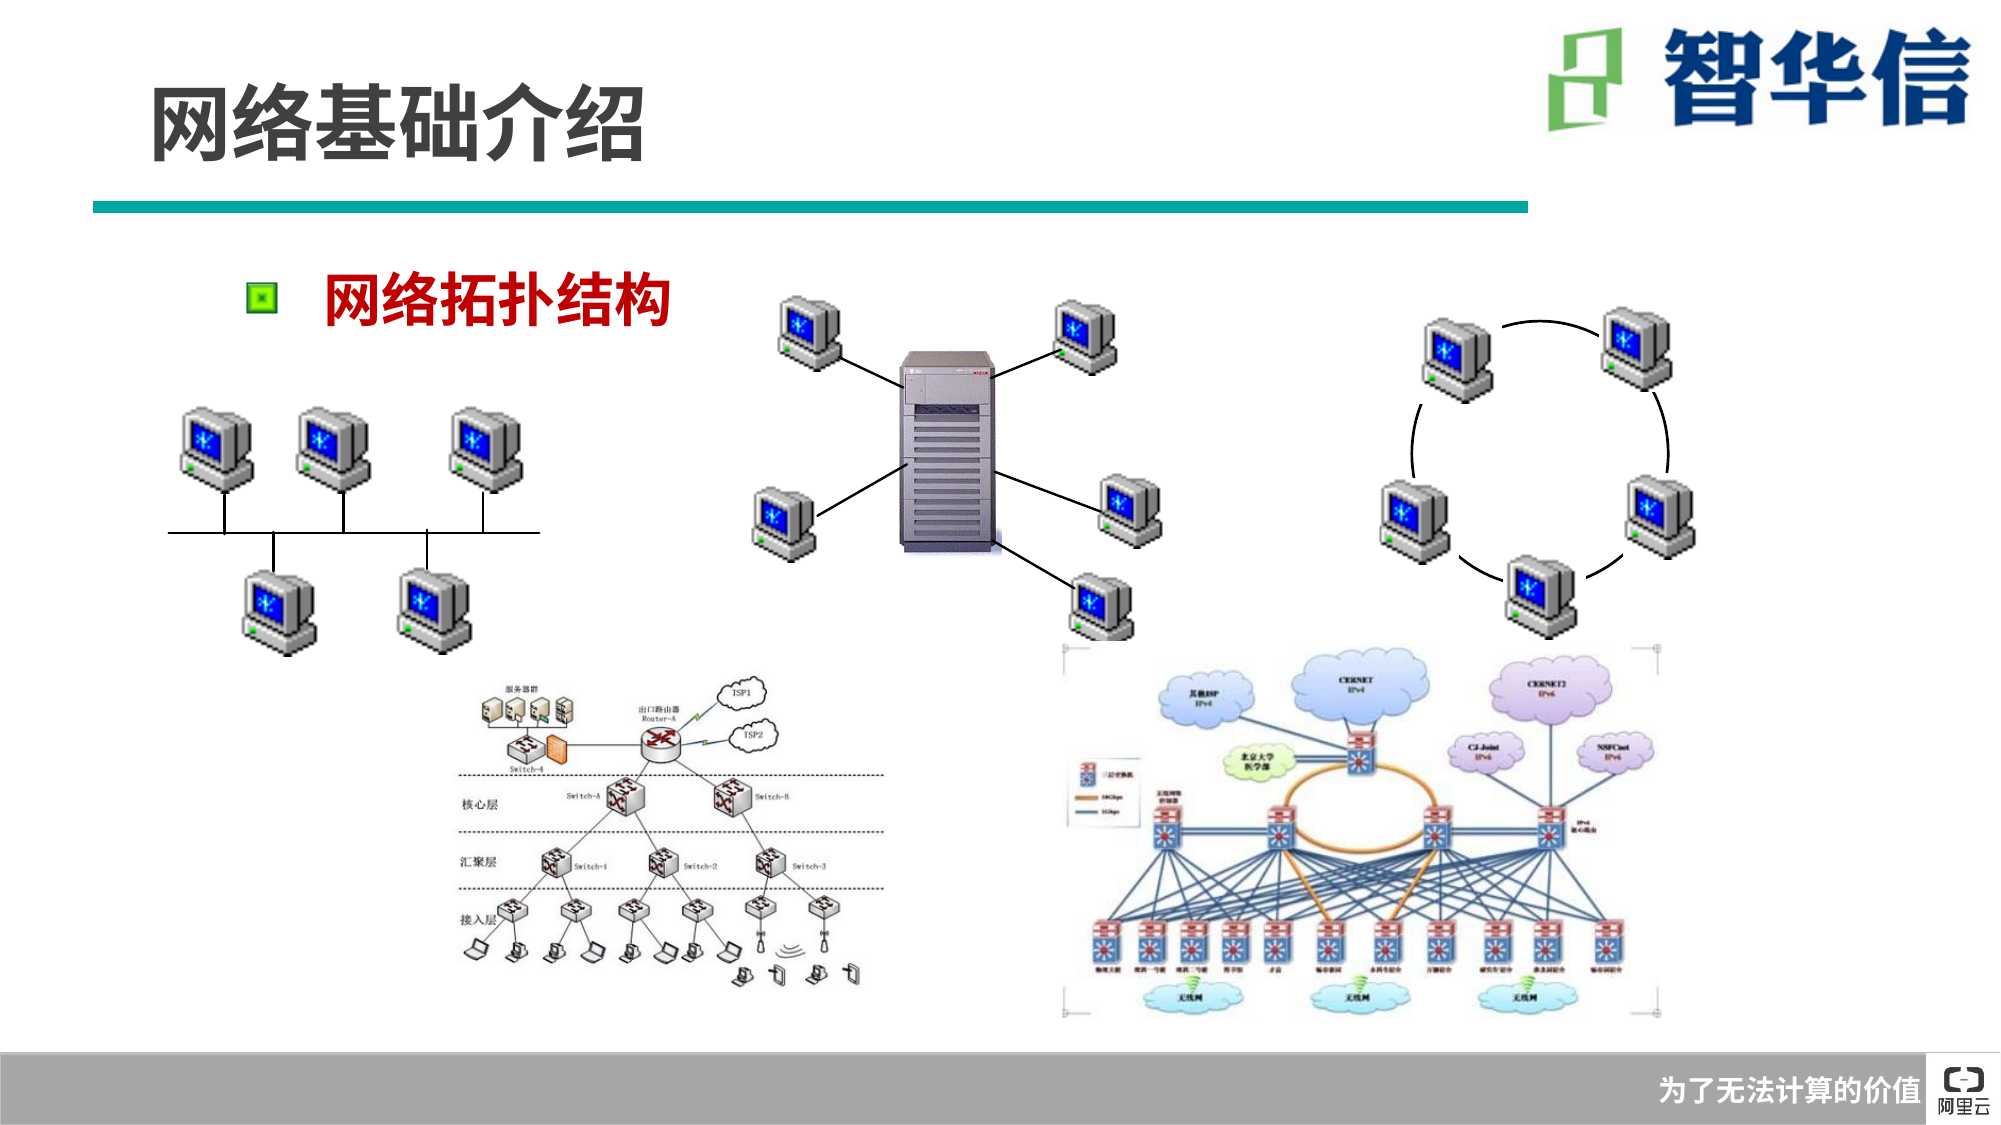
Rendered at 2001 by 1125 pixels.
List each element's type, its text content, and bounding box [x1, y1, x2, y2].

picture [1926, 1053, 2001, 1125]
text_box 网络拓扑结构 [227, 238, 885, 358]
text_box 网络基础介绍 [133, 61, 792, 181]
picture [165, 404, 885, 994]
picture [241, 277, 283, 319]
picture [748, 295, 1706, 1024]
picture [1539, 19, 1987, 141]
